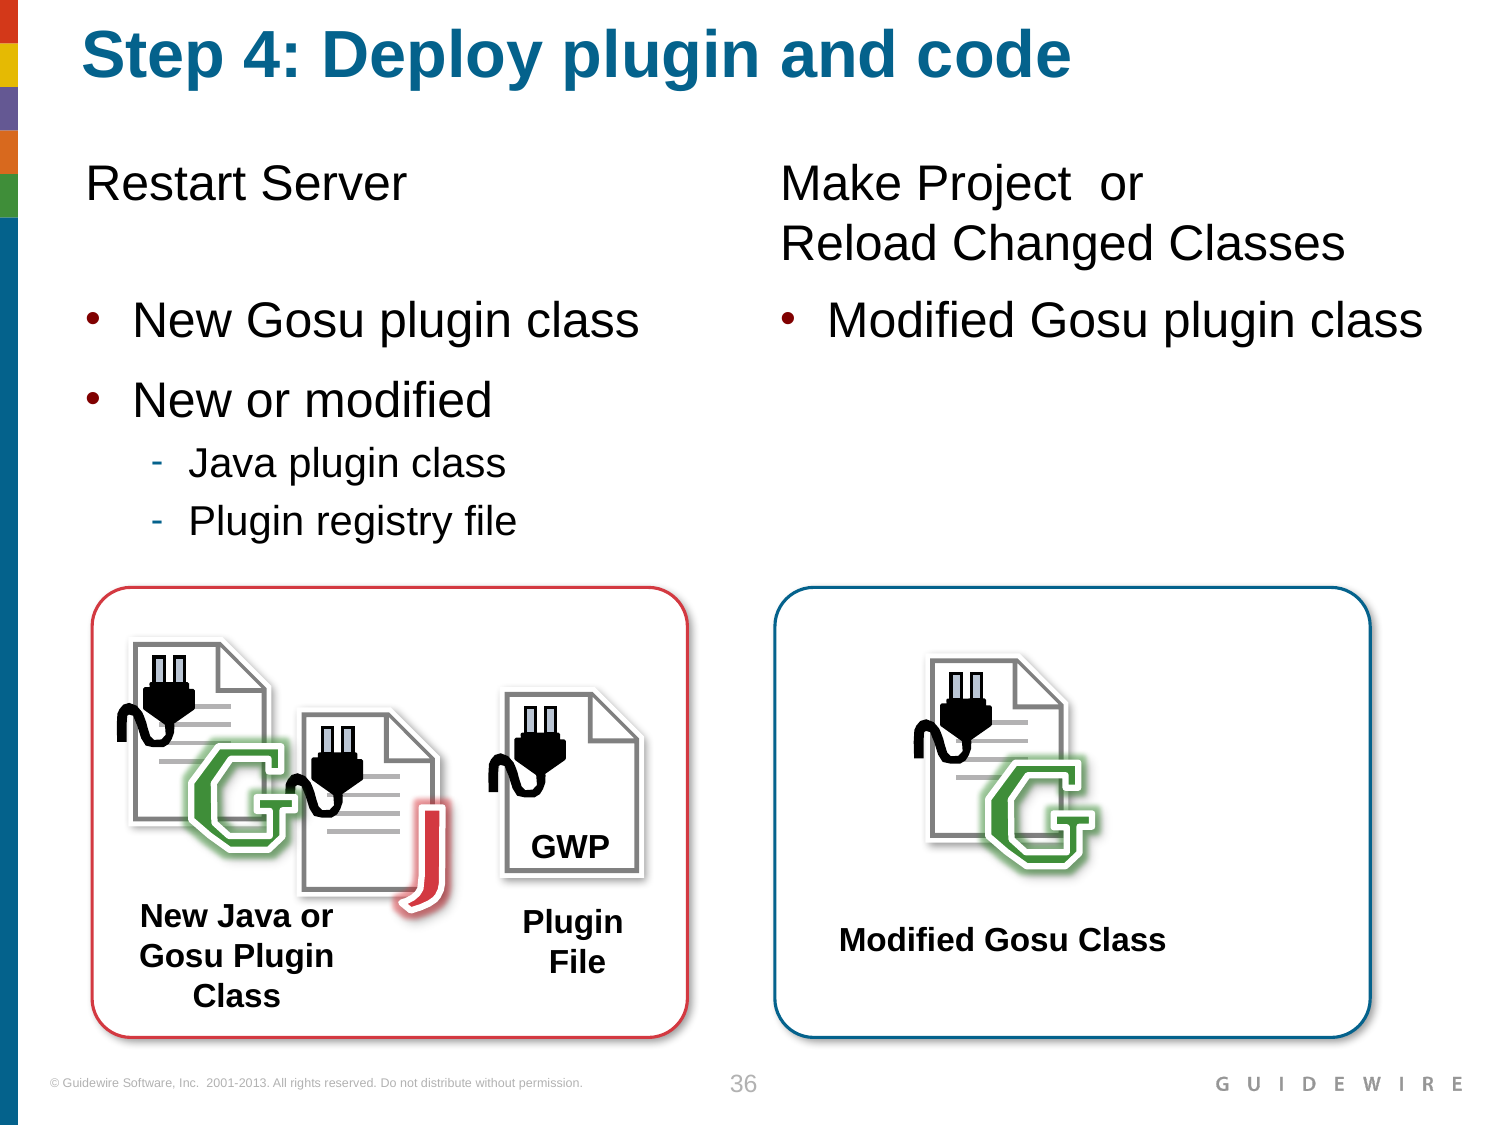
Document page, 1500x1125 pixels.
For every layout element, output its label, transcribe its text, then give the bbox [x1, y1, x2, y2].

text_box New Java or Gosu Plugin Class [105, 887, 369, 1022]
list Make Project or Reload Changed Classes [780, 149, 1451, 288]
title Step 4: Deploy plugin and code [81, 19, 1446, 142]
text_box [487, 684, 647, 881]
text_box Plugin File [507, 892, 648, 988]
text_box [284, 704, 443, 911]
list New Gosu plugin class New or modified Java plugin class Plugin registry file [85, 287, 755, 1049]
text_box Modified Gosu Class [823, 910, 1183, 966]
list Modified Gosu plugin class [779, 287, 1450, 1049]
picture [1215, 1073, 1480, 1096]
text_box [913, 650, 1093, 867]
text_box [116, 633, 296, 851]
subtitle Restart Server [85, 149, 756, 288]
text_box [773, 585, 1372, 1039]
